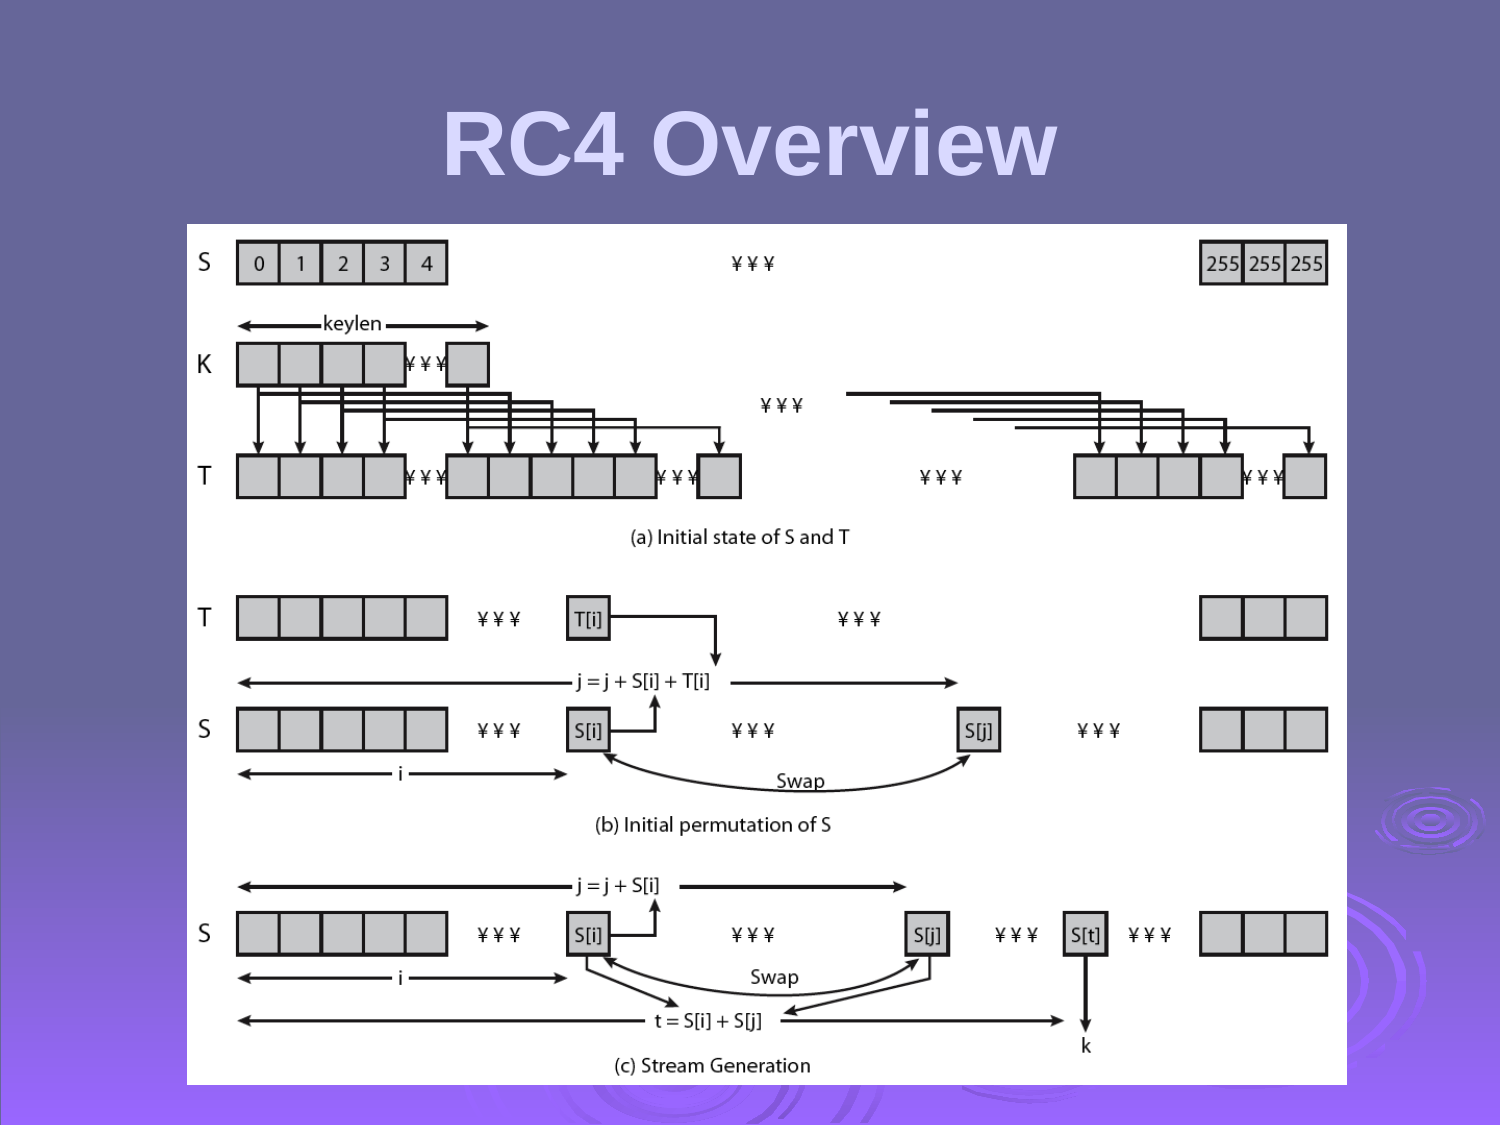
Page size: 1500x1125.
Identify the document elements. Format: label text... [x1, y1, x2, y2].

title RC4 Overview [75, 45, 1425, 233]
picture [187, 224, 1348, 1086]
